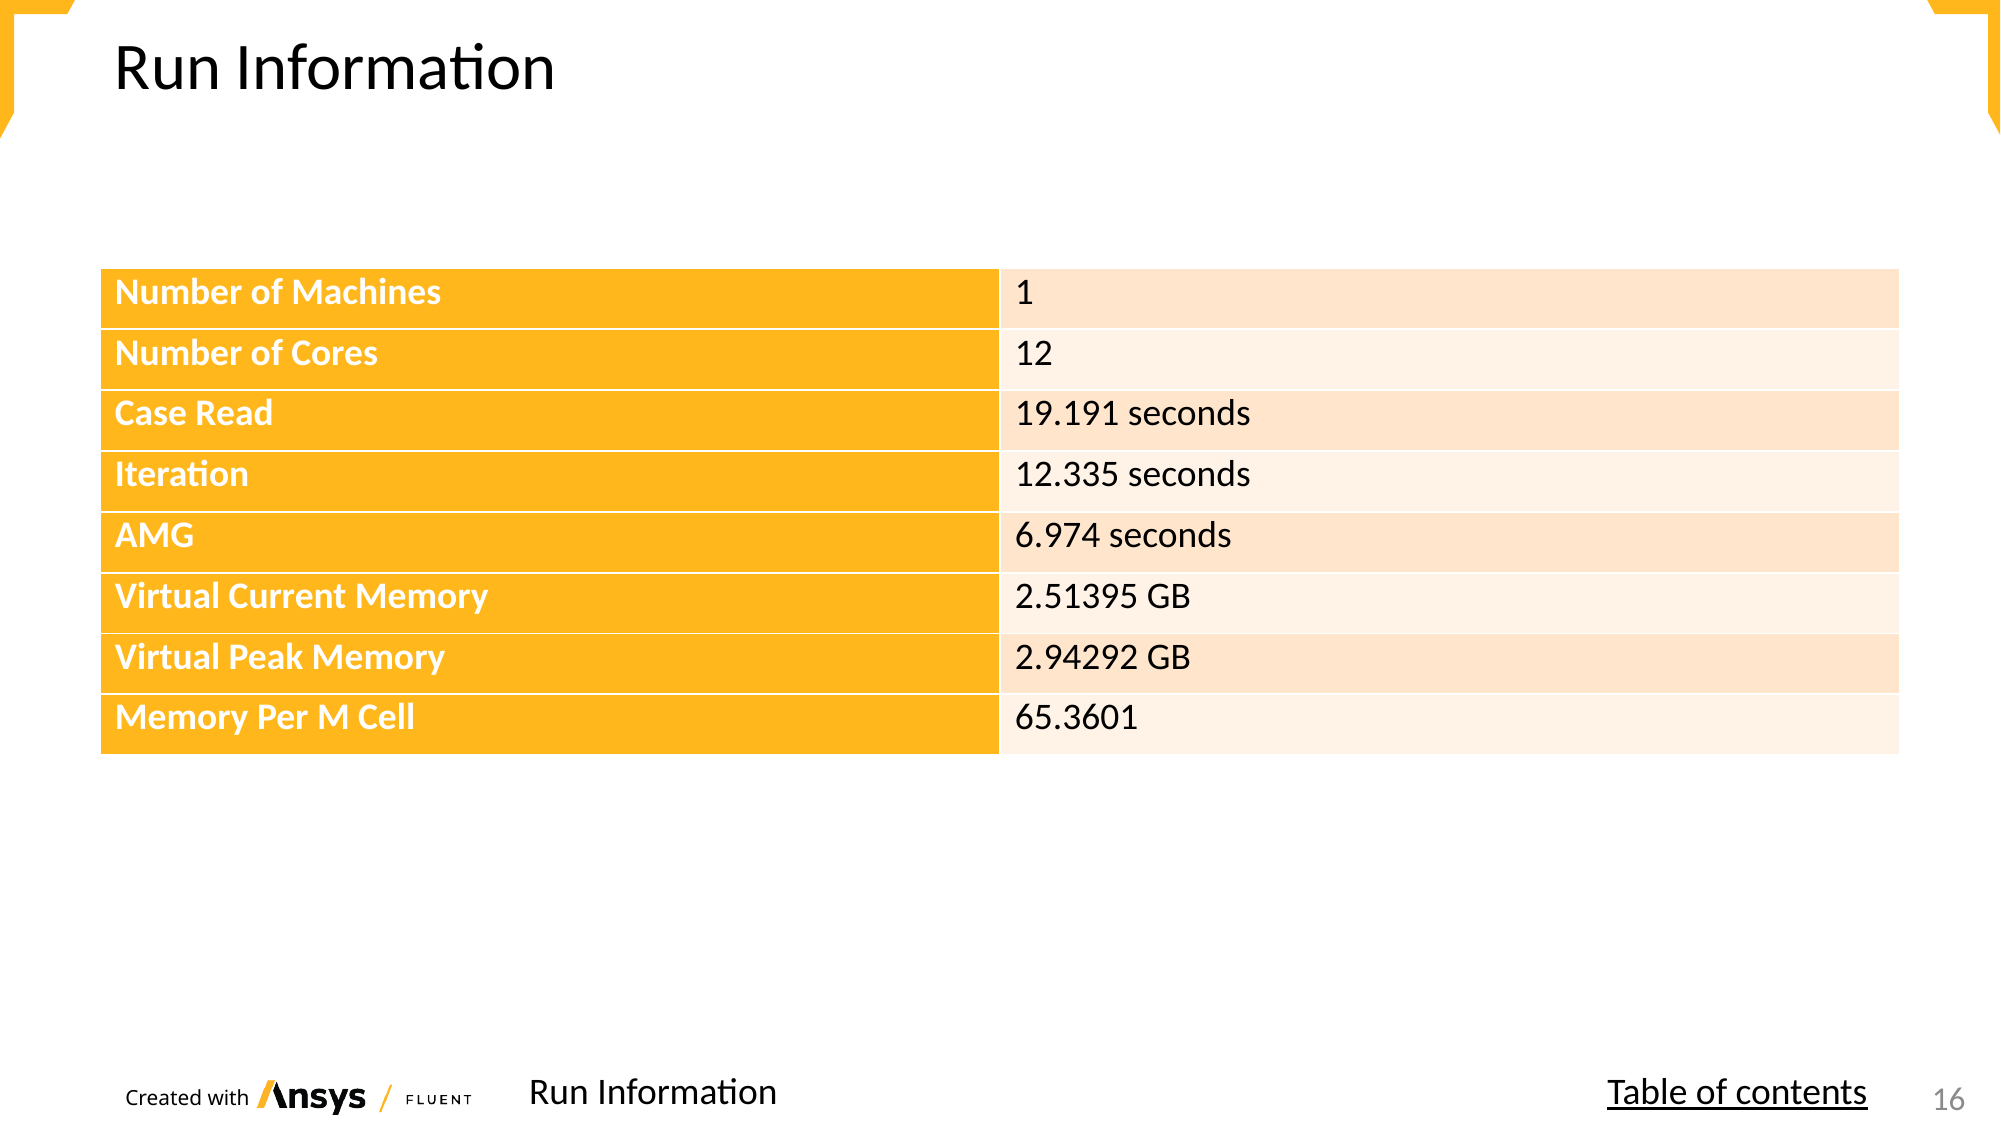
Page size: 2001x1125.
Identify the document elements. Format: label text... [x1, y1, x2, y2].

table_cell 19.191 seconds [1001, 391, 1899, 450]
picture [256, 1080, 474, 1115]
table_cell AMG [101, 513, 999, 572]
table_cell Virtual Peak Memory [101, 634, 999, 693]
title Run Information [99, 24, 1900, 95]
table_cell 2.51395 GB [1001, 574, 1899, 633]
table_cell Number of Cores [101, 330, 999, 389]
slide_number 17 [1905, 1077, 1981, 1118]
list Run Information [514, 1065, 1587, 1118]
table_cell Virtual Current Memory [101, 574, 999, 633]
table_cell 6.974 seconds [1001, 513, 1899, 572]
table_cell 12.335 seconds [1001, 452, 1899, 511]
table_cell Iteration [101, 452, 999, 511]
table_cell 65.3601 [1001, 695, 1899, 754]
table_header 1 [1001, 269, 1899, 328]
table_cell Case Read [101, 391, 999, 450]
table_cell 2.94292 GB [1001, 634, 1899, 693]
table_cell 12 [1001, 330, 1899, 389]
table_cell Memory Per M Cell [101, 695, 999, 754]
table_header Number of Machines [101, 269, 999, 328]
list Table of contents [1592, 1065, 1901, 1117]
